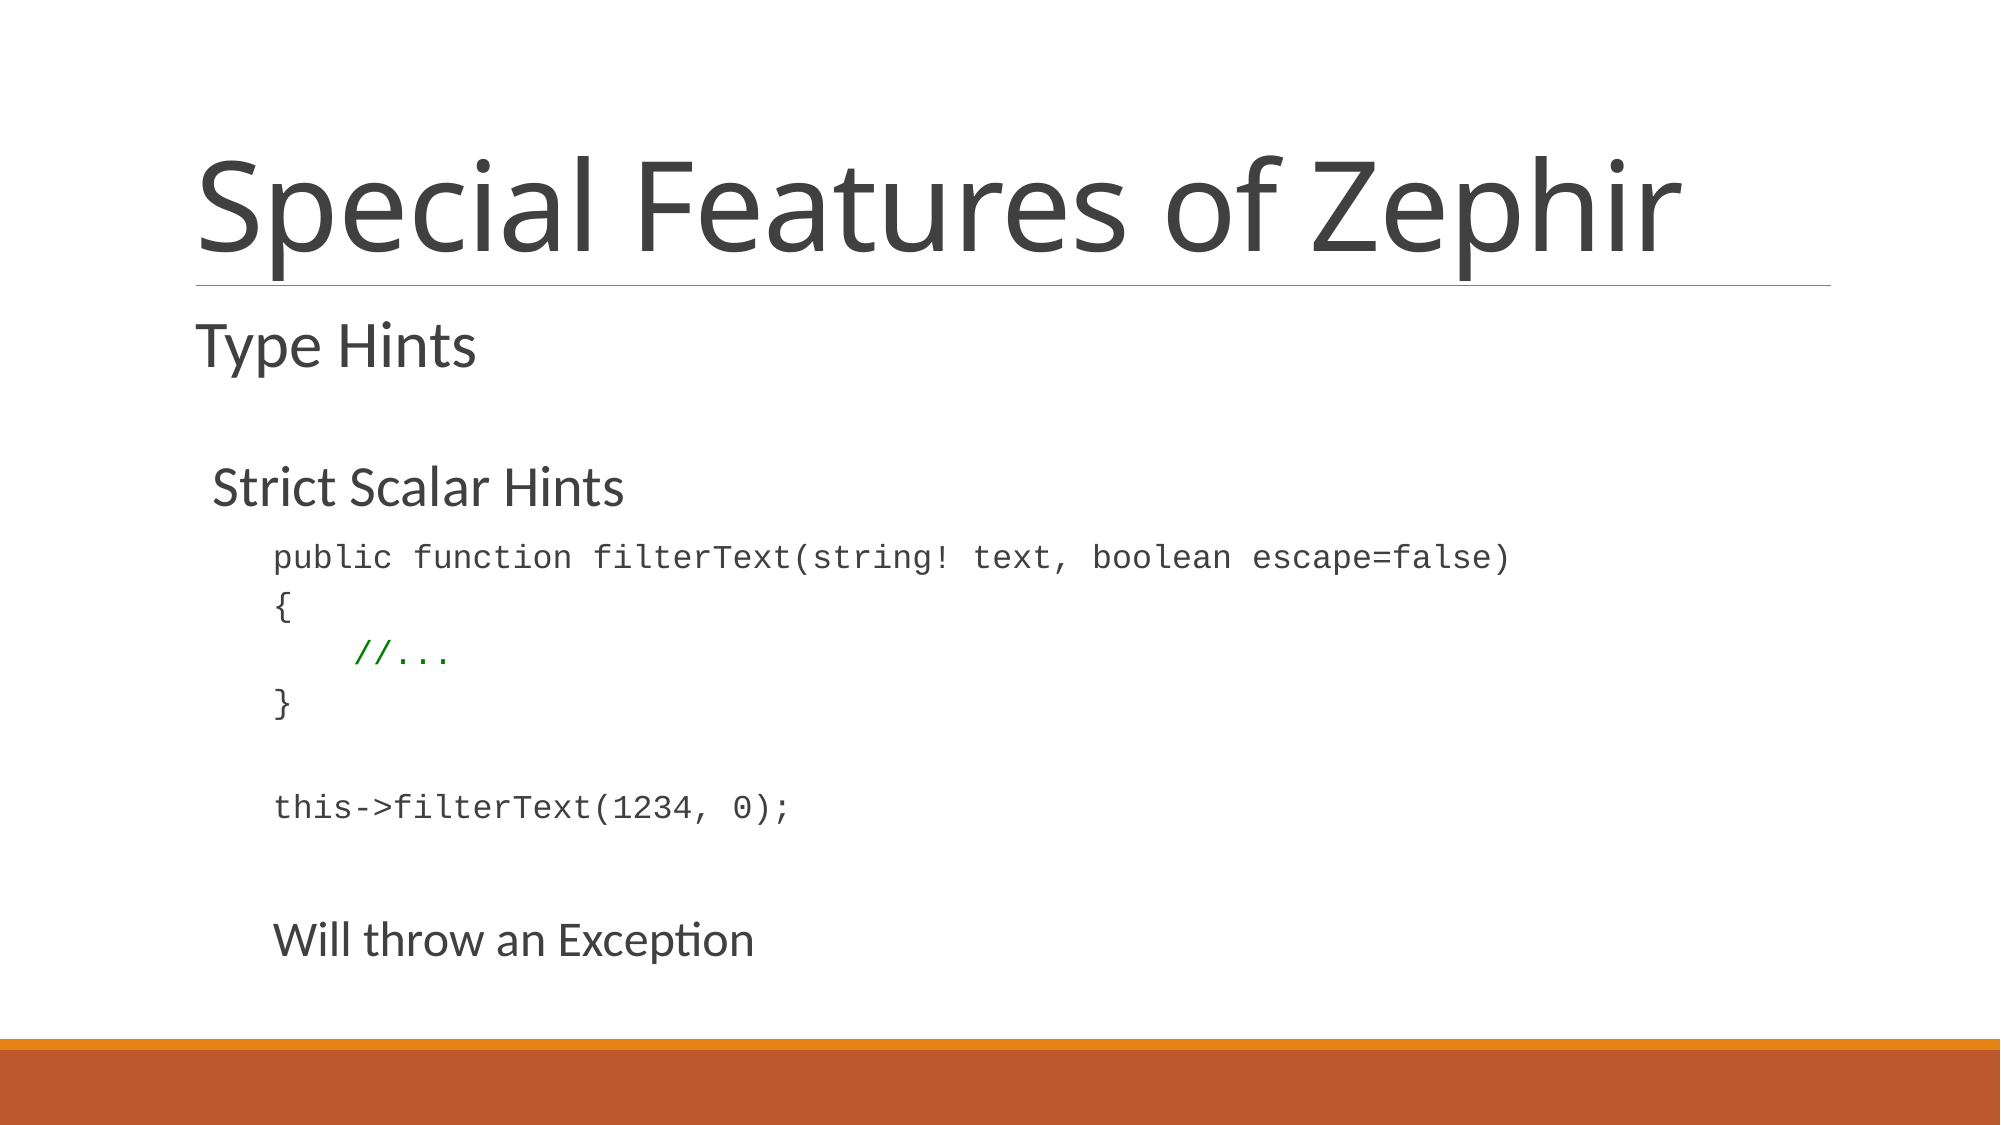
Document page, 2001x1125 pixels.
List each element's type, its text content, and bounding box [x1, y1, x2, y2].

list Type Hints Strict Scalar Hints public function filterText(string! text, boolean escape=false) { //... } this->filterText(1234, 0); Will throw an Exception [180, 302, 1830, 990]
title Special Features of Zephir [180, 47, 1830, 285]
